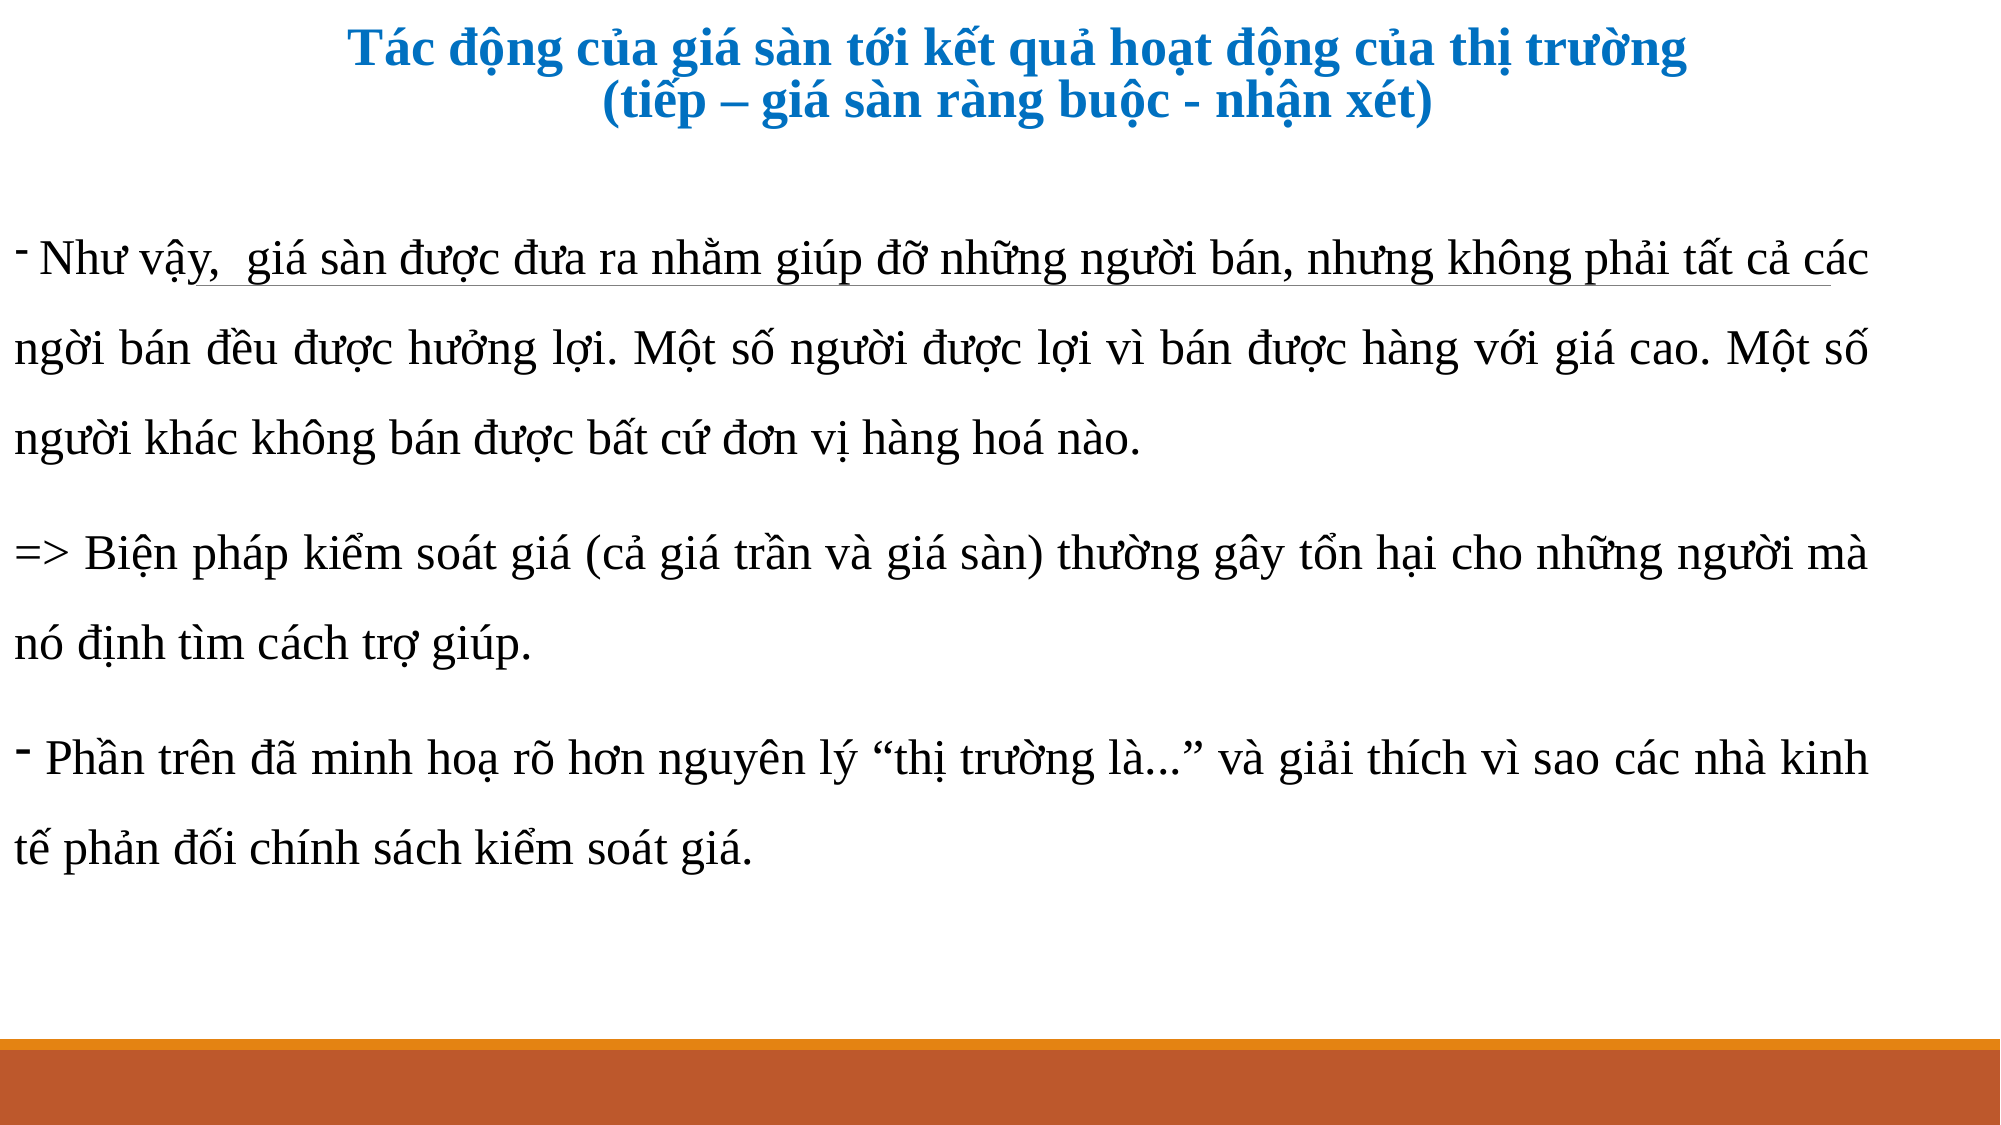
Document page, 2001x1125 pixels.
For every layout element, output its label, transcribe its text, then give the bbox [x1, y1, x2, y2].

text_box Như vậy, giá sàn được đưa ra nhằm giúp đỡ những người bán, nhưng không phải tất cả các ngời bán đều được hưởng lợi. Một số người được lợi vì bán được hàng với giá cao. Một số người khác không bán được bất cứ đơn vị hàng hoá nào. => Biện pháp kiểm soát giá (cả giá trần và giá sàn) thường gây tổn hại cho những người mà nó định tìm cách trợ giúp. Phần trên đã minh hoạ rõ hơn nguyên lý “thị trường là...” và giải thích vì sao các nhà kinh tế phản đối chính sách kiểm soát giá. [0, 187, 1886, 883]
text_box Tác động của giá sàn tới kết quả hoạt động của thị trường (tiếp – giá sàn ràng buộc - nhận xét) [287, 16, 1750, 136]
